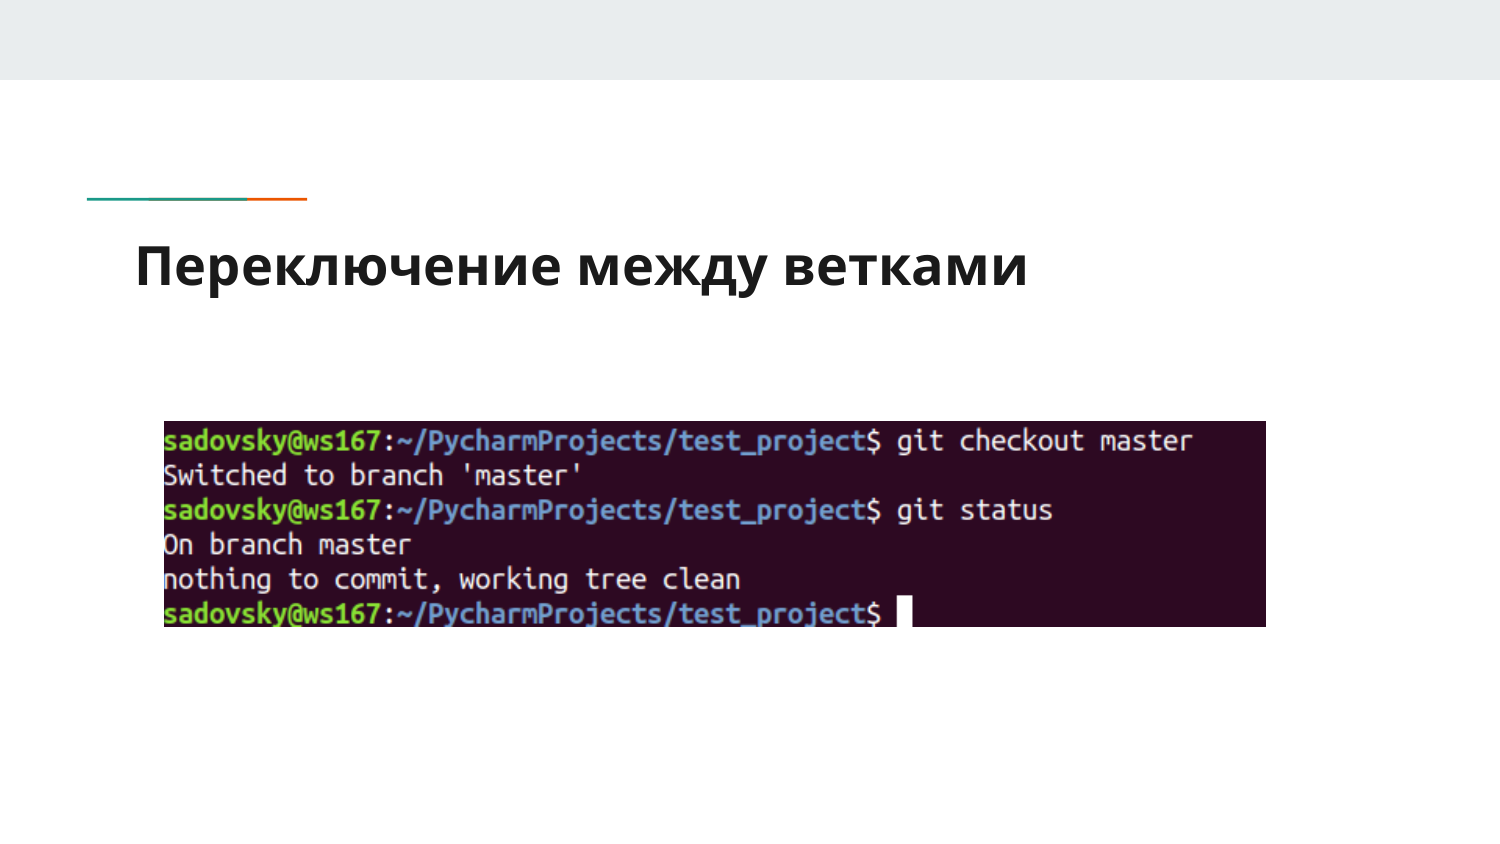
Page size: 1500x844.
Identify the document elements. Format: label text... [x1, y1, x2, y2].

picture [163, 421, 1266, 627]
title Переключение между ветками [119, 216, 1381, 305]
